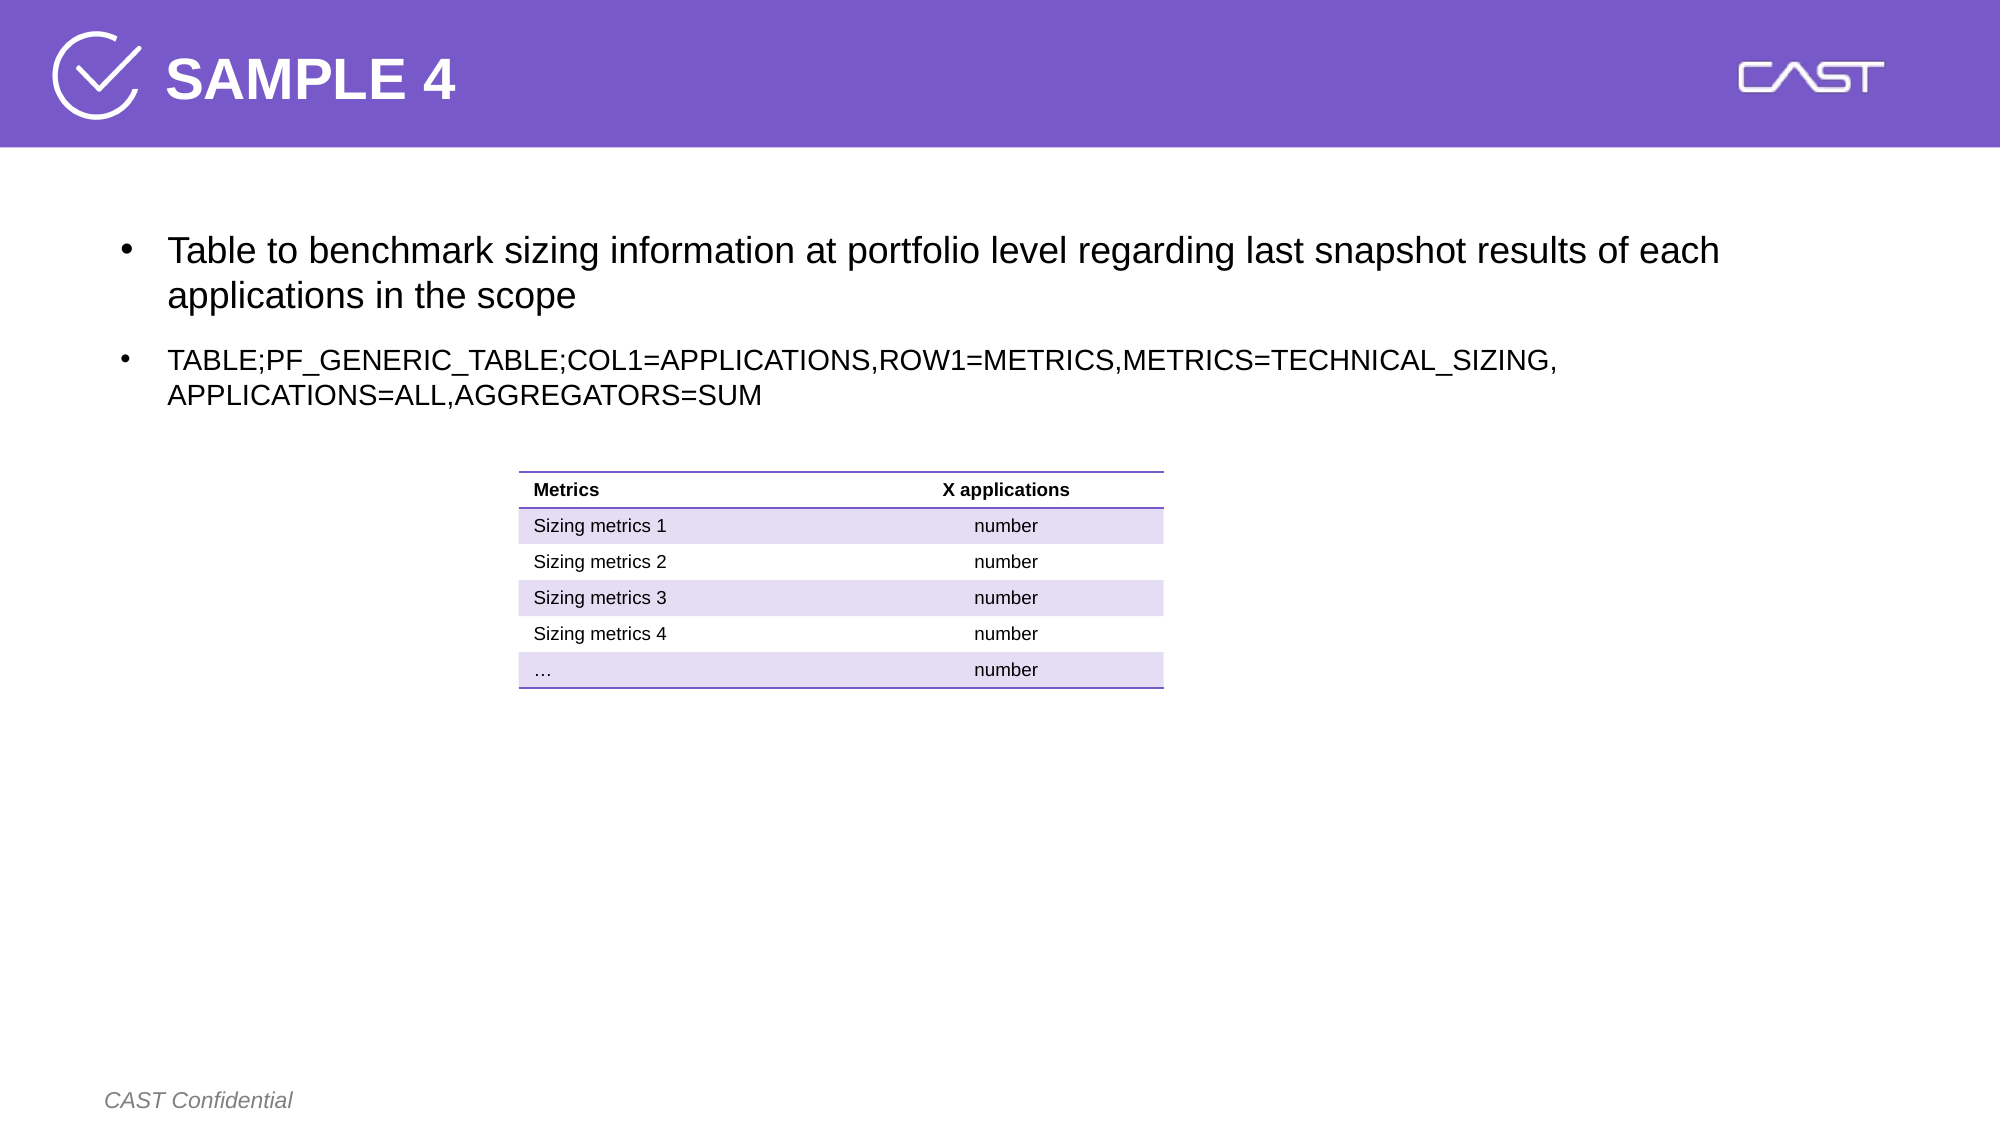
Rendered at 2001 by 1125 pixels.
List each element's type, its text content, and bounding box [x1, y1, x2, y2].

table_cell number [849, 580, 1164, 616]
table_cell Sizing metrics 3 [519, 580, 849, 616]
table_cell number [849, 544, 1164, 580]
title SAMPLE 4 [150, 42, 1875, 108]
table_cell … [519, 652, 849, 687]
table_cell number [849, 652, 1164, 687]
table_cell number [849, 509, 1164, 544]
table_header Metrics [519, 473, 849, 507]
table_header X applications [849, 473, 1164, 507]
table_cell number [849, 616, 1164, 652]
table_cell Sizing metrics 2 [519, 544, 849, 580]
table_cell Sizing metrics 4 [519, 616, 849, 652]
picture [1875, 45, 1900, 108]
picture [42, 20, 150, 129]
table_cell Sizing metrics 1 [519, 509, 849, 544]
list Table to benchmark sizing information at portfolio level regarding last snapshot results of each applications in the scope TABLE;PF_GENERIC_TABLE;COL1=APPLICATIONS,ROW1=METRICS,METRICS=TECHNICAL_SIZING, APPLICATIONS=ALL,AGGREGATORS=SUM [105, 218, 1900, 933]
